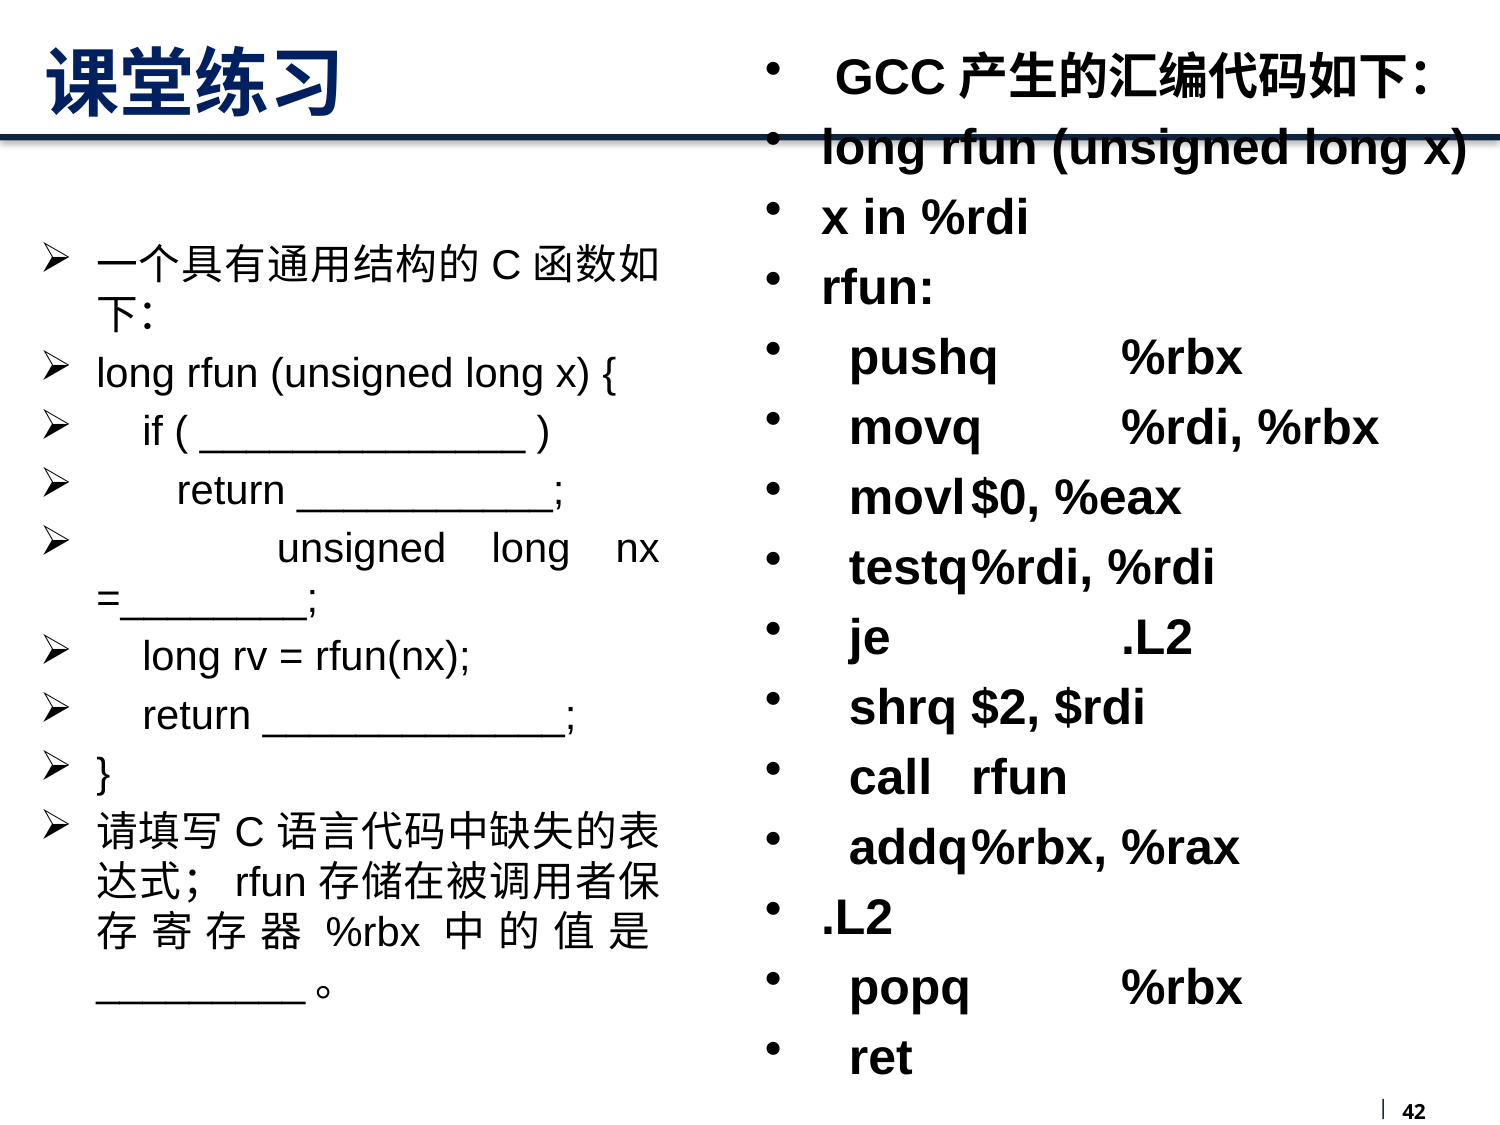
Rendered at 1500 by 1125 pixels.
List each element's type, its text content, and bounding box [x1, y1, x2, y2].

text_box GCC产生的汇编代码如下： long rfun (unsigned long x) x in %rdi rfun: pushq %rbx movq %rdi, %rbx movl $0, %eax testq %rdi, %rdi je .L2 shrq $2, $rdi call rfun addq %rbx, %rax .L2 popq %rbx ret [750, 37, 1500, 918]
title 课堂练习 [29, 0, 1459, 161]
list 一个具有通用结构的C函数如下： long rfun (unsigned long x) { if ( ______________ ) return ___________; unsigned long nx =________; long rv = rfun(nx); return _____________; } 请填写C语言代码中缺失的表达式；rfun存储在被调用者保存寄存器%rbx中的值是_________。 [24, 229, 675, 918]
